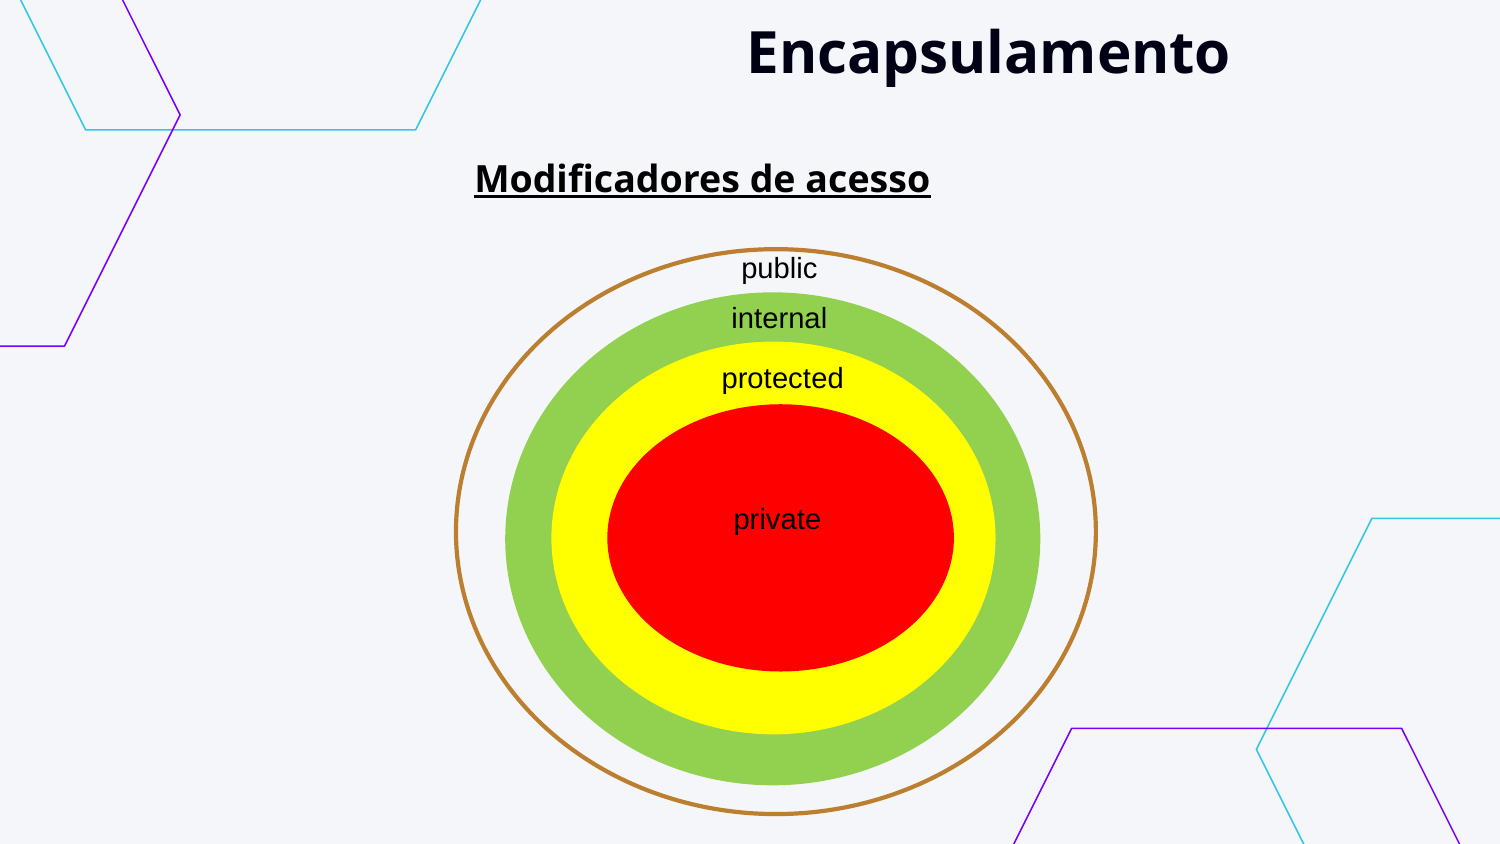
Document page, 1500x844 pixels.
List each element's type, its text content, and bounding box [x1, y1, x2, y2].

text_box [124, 0, 481, 130]
text_box [503, 295, 1043, 788]
text_box [1013, 728, 1460, 844]
text_box private [718, 492, 837, 543]
text_box [605, 402, 957, 674]
text_box [0, 0, 181, 347]
text_box [549, 339, 998, 737]
text_box internal [716, 292, 843, 342]
text_box [1267, 518, 1500, 844]
text_box Modificadores de acesso [459, 147, 1041, 207]
text_box public [726, 241, 833, 292]
text_box [453, 250, 1098, 817]
title Encapsulamento [477, 0, 1500, 82]
text_box protected [706, 352, 859, 402]
